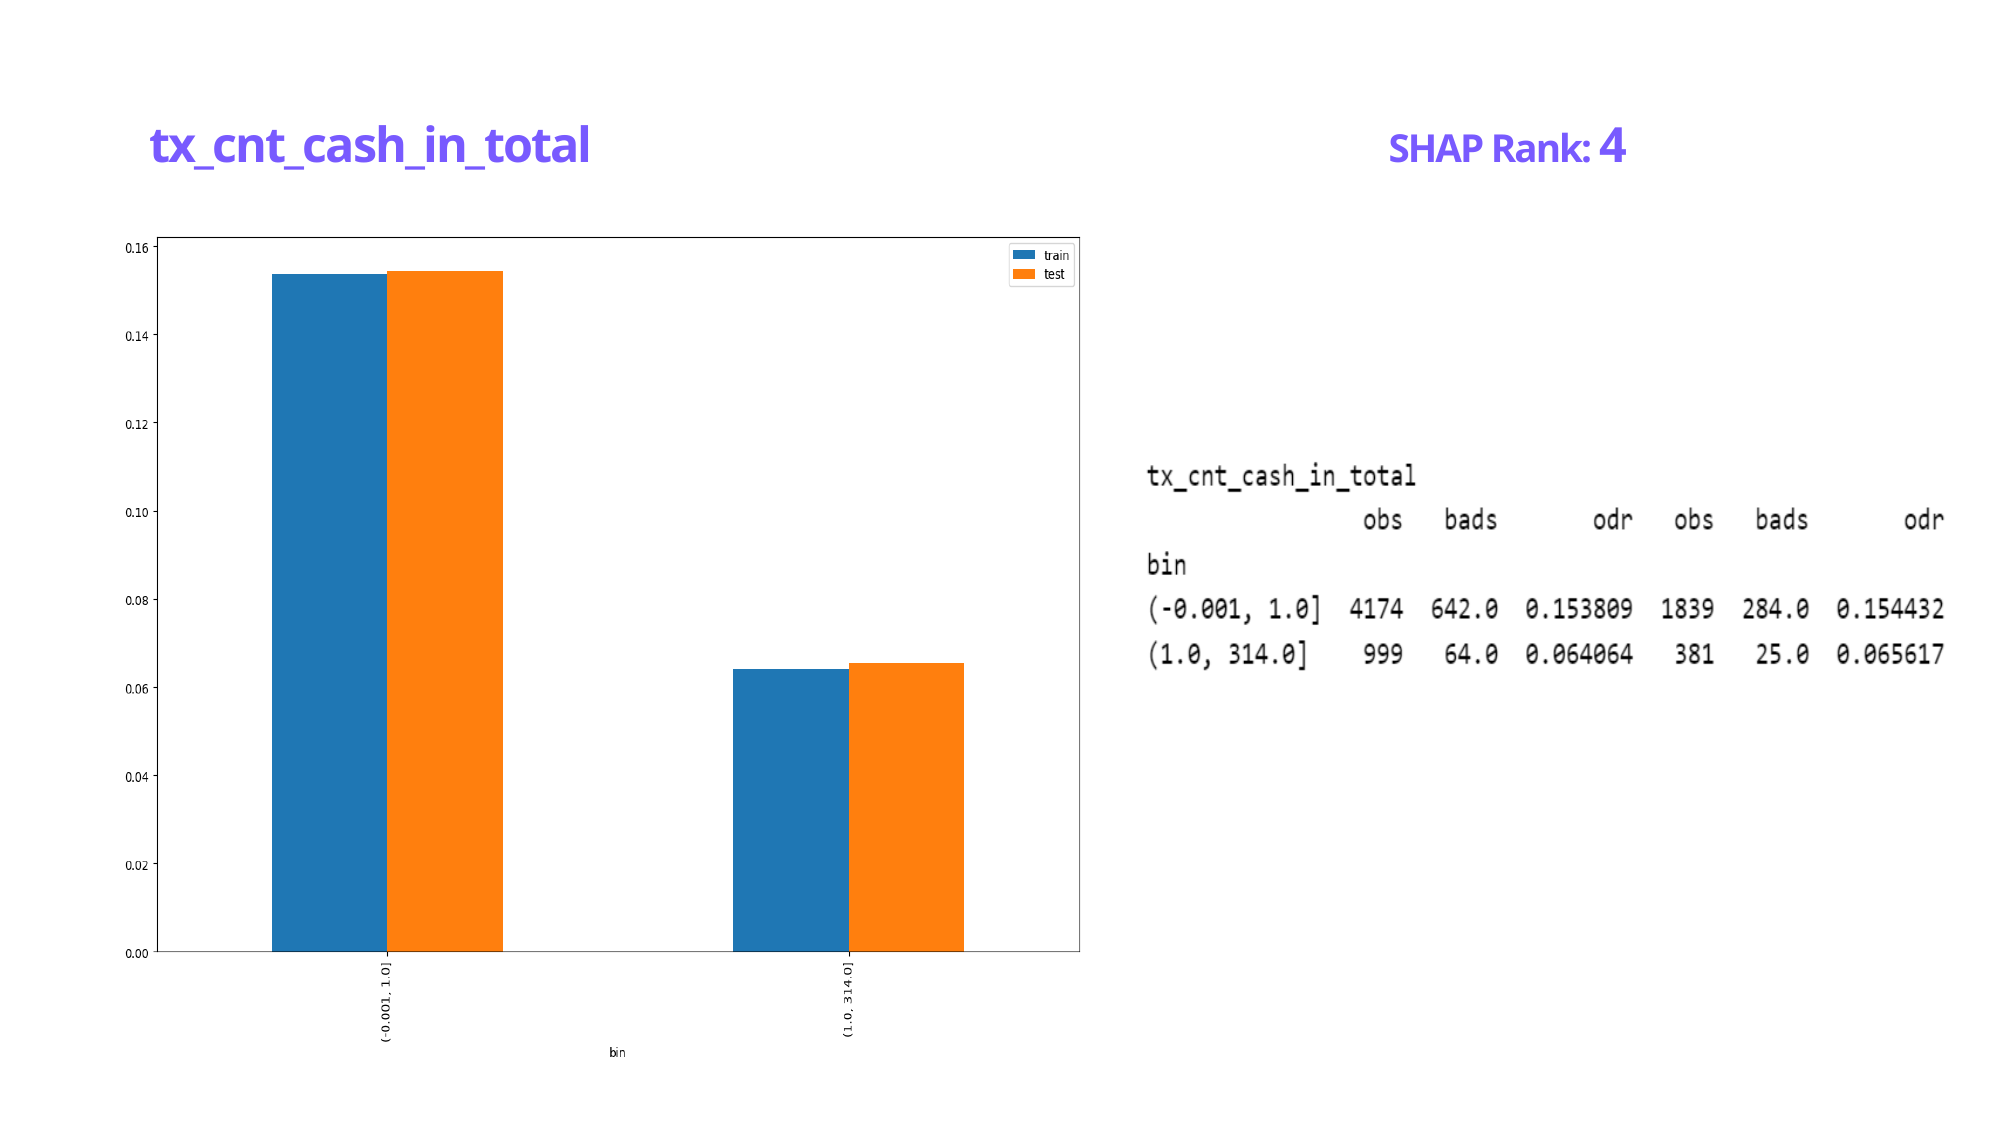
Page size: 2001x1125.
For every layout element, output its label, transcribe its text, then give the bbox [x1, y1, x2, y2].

title tx_cnt_cash_in_total SHAP Rank: 4 [149, 107, 1900, 205]
picture [1128, 438, 1955, 686]
picture [116, 228, 1087, 1068]
